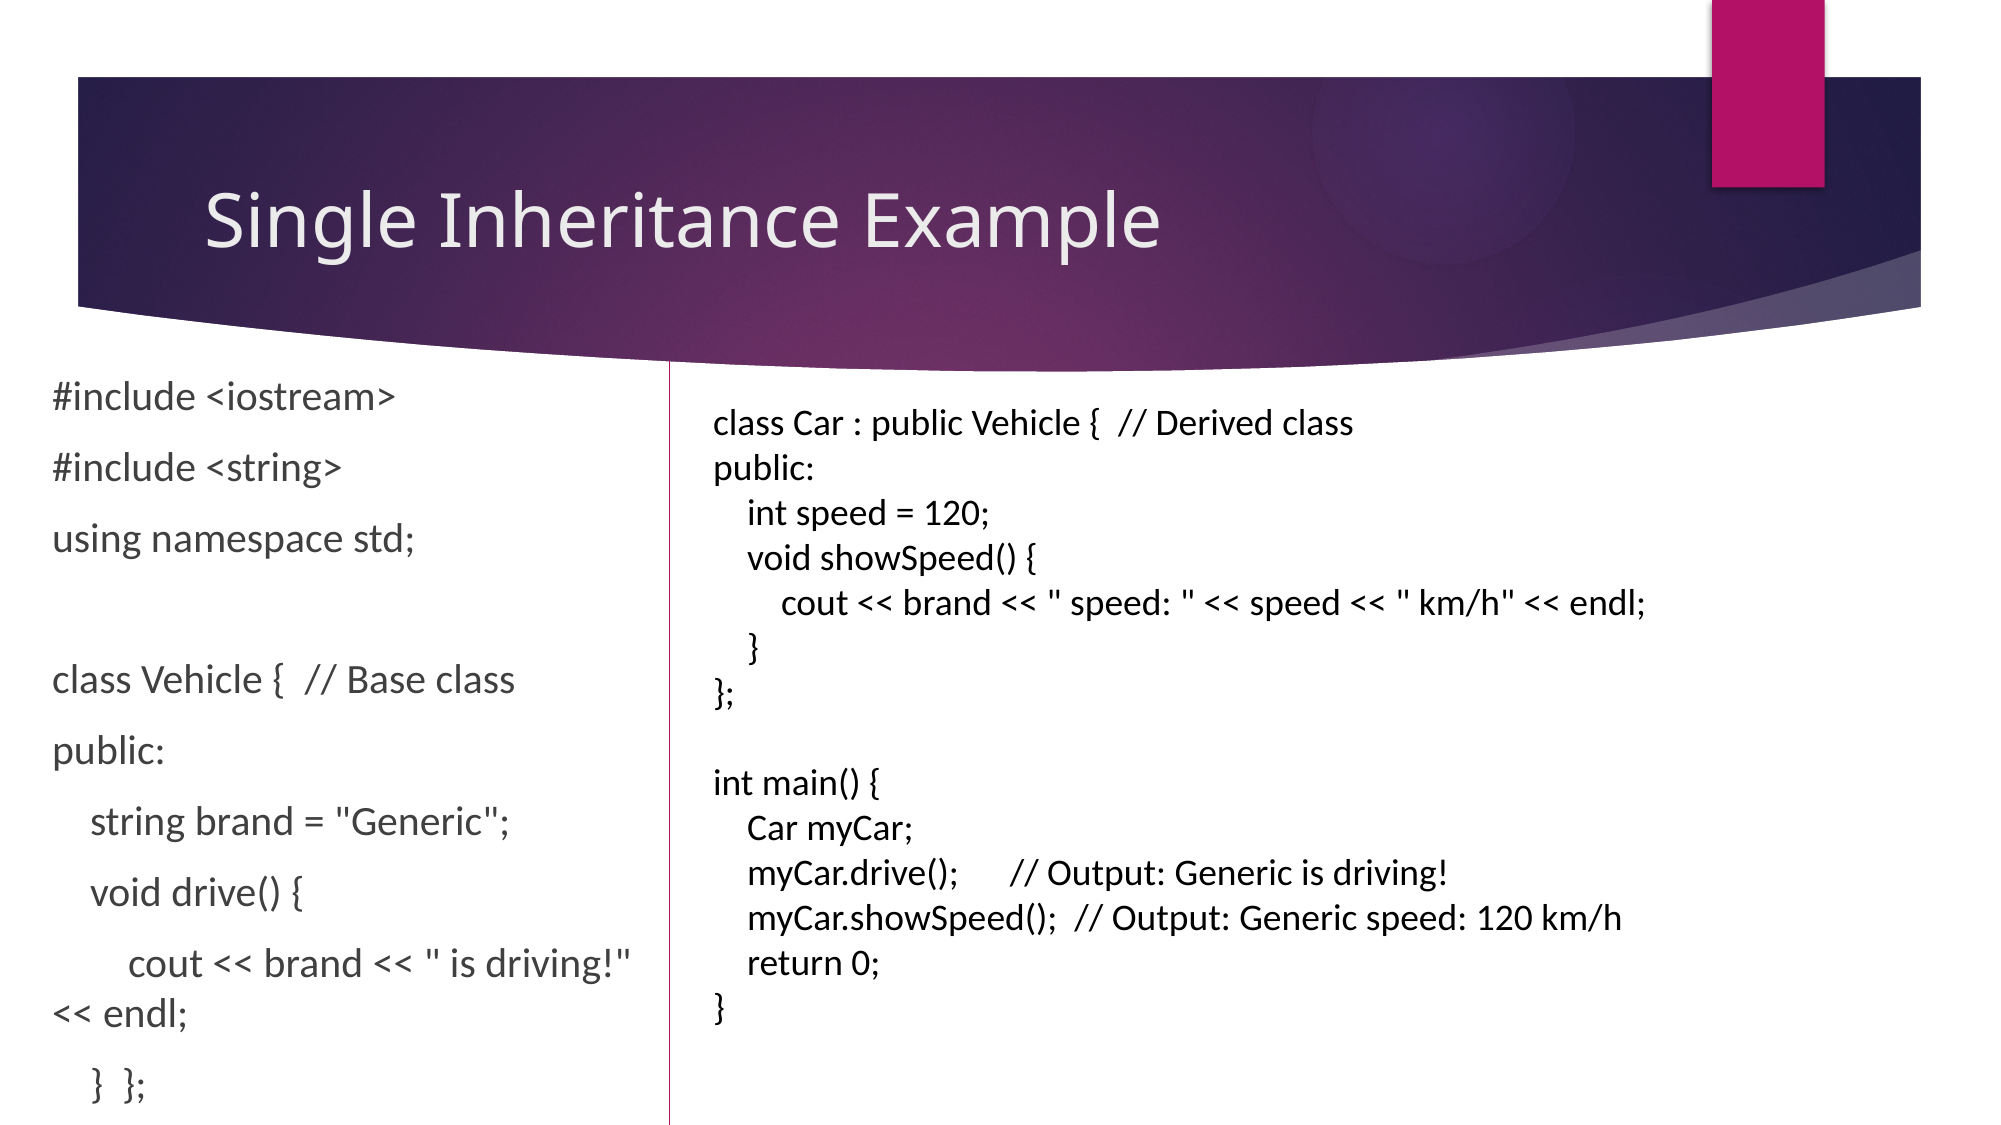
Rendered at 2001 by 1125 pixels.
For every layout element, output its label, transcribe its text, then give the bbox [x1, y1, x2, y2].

text_box class Car : public Vehicle { // Derived class public: int speed = 120; void showSpeed() { cout << brand << " speed: " << speed << " km/h" << endl; } }; int main() { Car myCar; myCar.drive(); // Output: Generic is driving! myCar.showSpeed(); // Output: Generic speed: 120 km/h return 0; } [698, 390, 1699, 1036]
title Single Inheritance Example [189, 159, 1627, 276]
list #include <iostream> #include <string> using namespace std; class Vehicle { // Base class public: string brand = "Generic"; void drive() { cout << brand << " is driving!" << endl; } }; [37, 361, 669, 1125]
